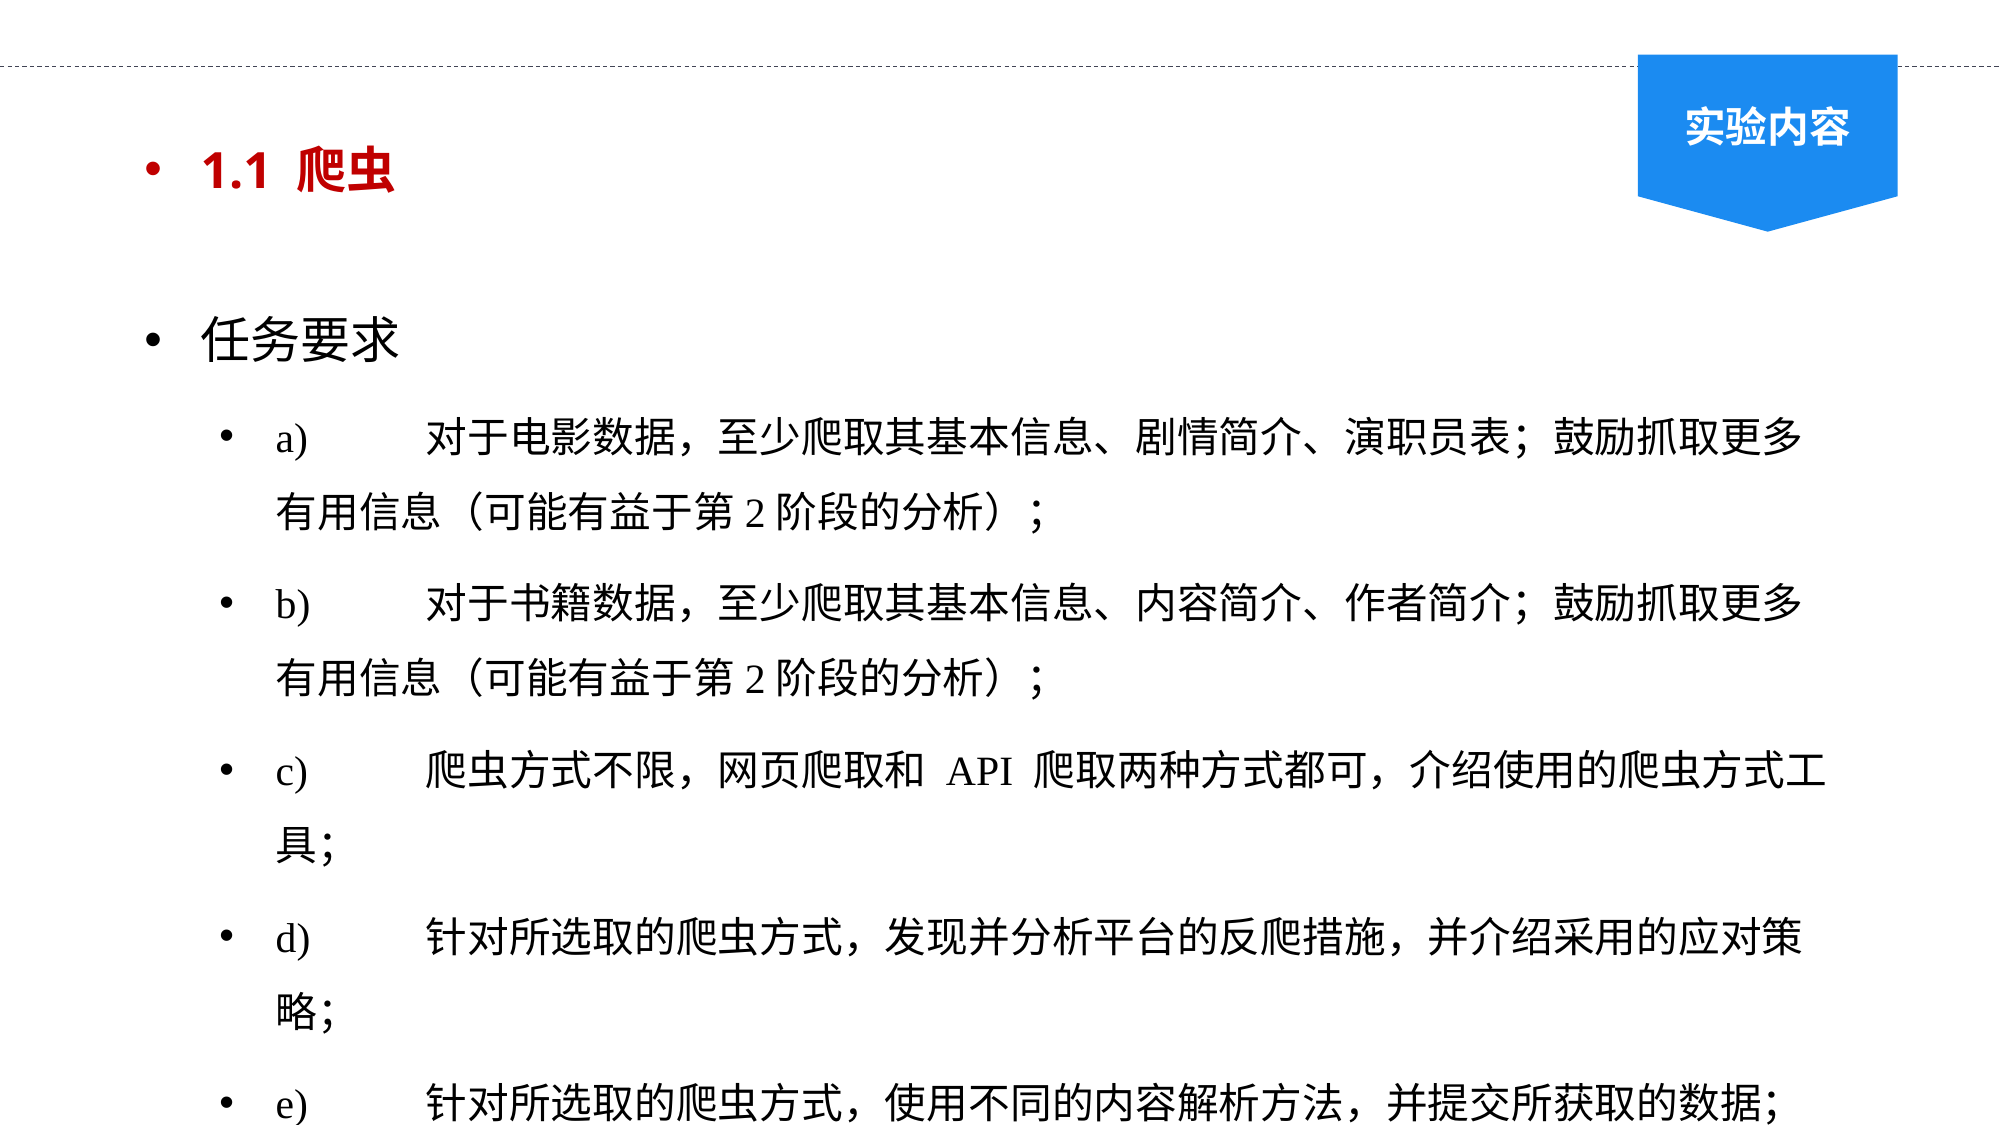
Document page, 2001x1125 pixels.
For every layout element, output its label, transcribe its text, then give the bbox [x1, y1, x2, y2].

text_box 1.1 爬虫 [54, 124, 1946, 206]
text_box 任务要求 a) 对于电影数据，至少爬取其基本信息、剧情简介、演职员表；鼓励抓取更多有用信息（可能有益于第2阶段的分析）； b) 对于书籍数据，至少爬取其基本信息、内容简介、作者简介；鼓励抓取更多有用信息（可能有益于第2阶段的分析）； c) 爬虫方式不限，网页爬取和 API 爬取两种方式都可，介绍使用的爬虫方式工具； d) 针对所选取的爬虫方式，发现并分析平台的反爬措施，并介绍采用的应对策略； e) 针对所选取的爬虫方式，使用不同的内容解析方法，并提交所获取的数据； f) 该阶段无评测指标要求，在实验报告中说明爬虫（反爬）策略和解析方法即可。 [54, 271, 1860, 1125]
text_box [1669, 206, 1866, 233]
text_box 实验内容 [1669, 93, 1867, 124]
text_box [1636, 53, 1899, 66]
text_box [1636, 67, 1899, 124]
